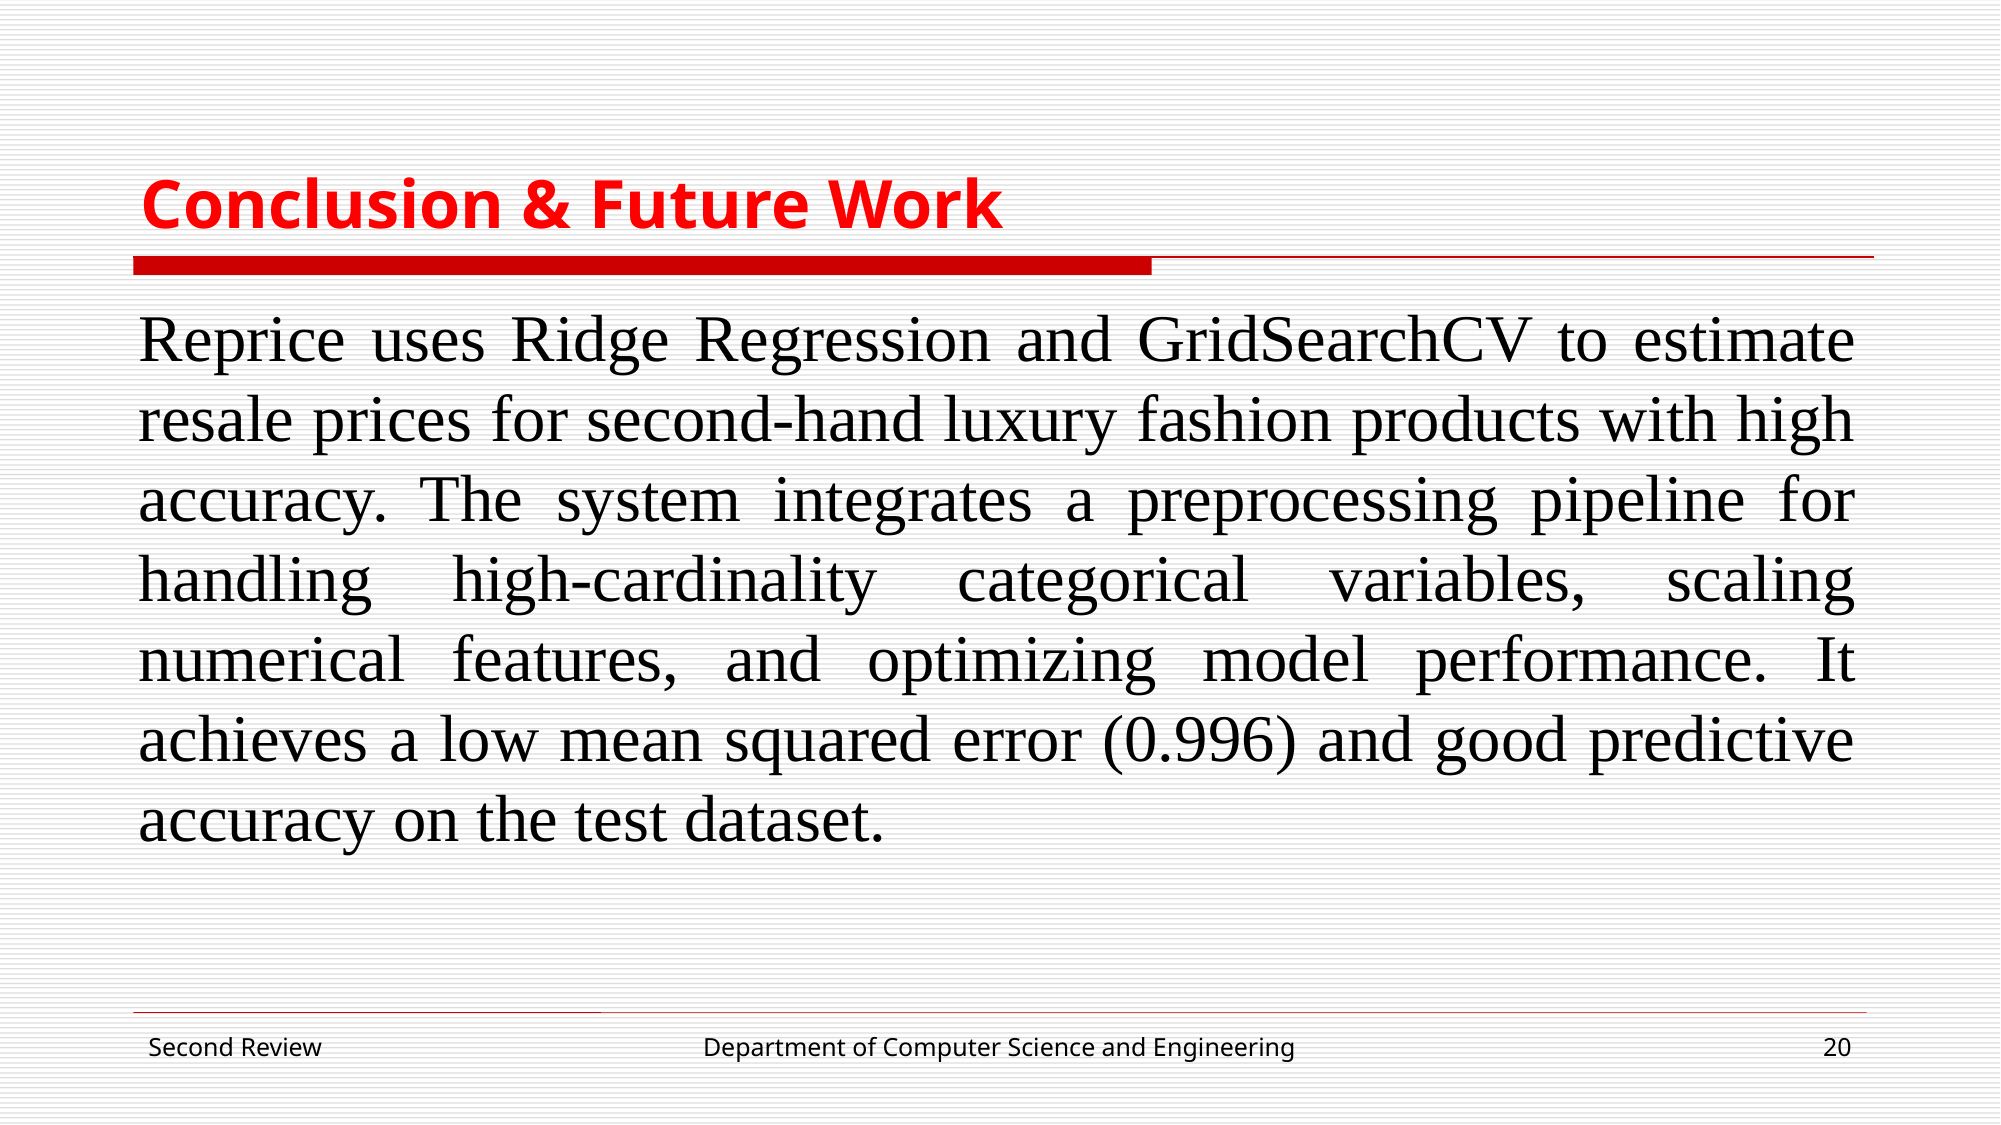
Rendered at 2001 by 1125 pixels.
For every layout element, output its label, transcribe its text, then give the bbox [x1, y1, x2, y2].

title Conclusion & Future Work [125, 50, 1876, 250]
list Reprice uses Ridge Regression and GridSearchCV to estimate resale prices for second-hand luxury fashion products with high accuracy. The system integrates a preprocessing pipeline for handling high-cardinality categorical variables, scaling numerical features, and optimizing model performance. It achieves a low mean squared error (0.996) and good predictive accuracy on the test dataset. [123, 287, 1874, 988]
footer Department of Computer Science and Engineering [683, 1024, 1317, 1103]
slide_number 20 [1433, 1024, 1867, 1103]
slide_number Second Review [133, 1024, 567, 1103]
picture [0, 0, 2001, 1125]
